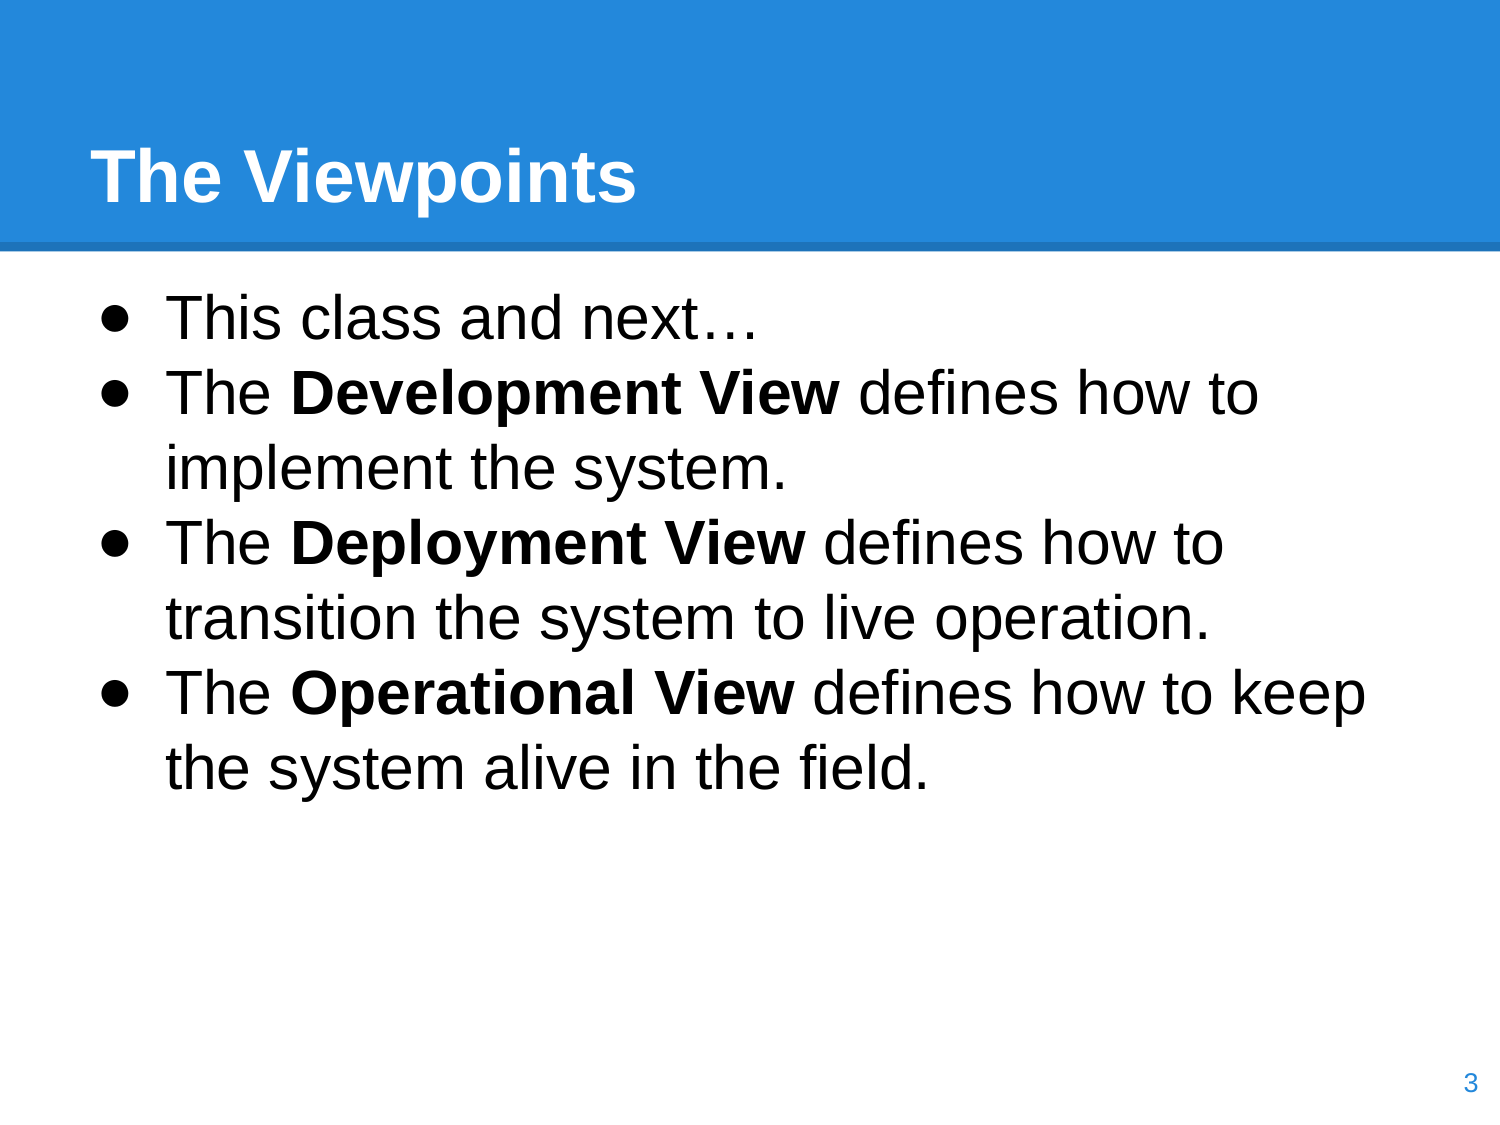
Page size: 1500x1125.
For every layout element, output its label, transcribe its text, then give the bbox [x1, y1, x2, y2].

slide_number ‹#› [1403, 1038, 1494, 1125]
title The Viewpoints [75, 45, 1425, 233]
list This class and next… The Development View defines how to implement the system. The Deployment View defines how to transition the system to live operation. The Operational View defines how to keep the system alive in the field. [75, 262, 1425, 1078]
